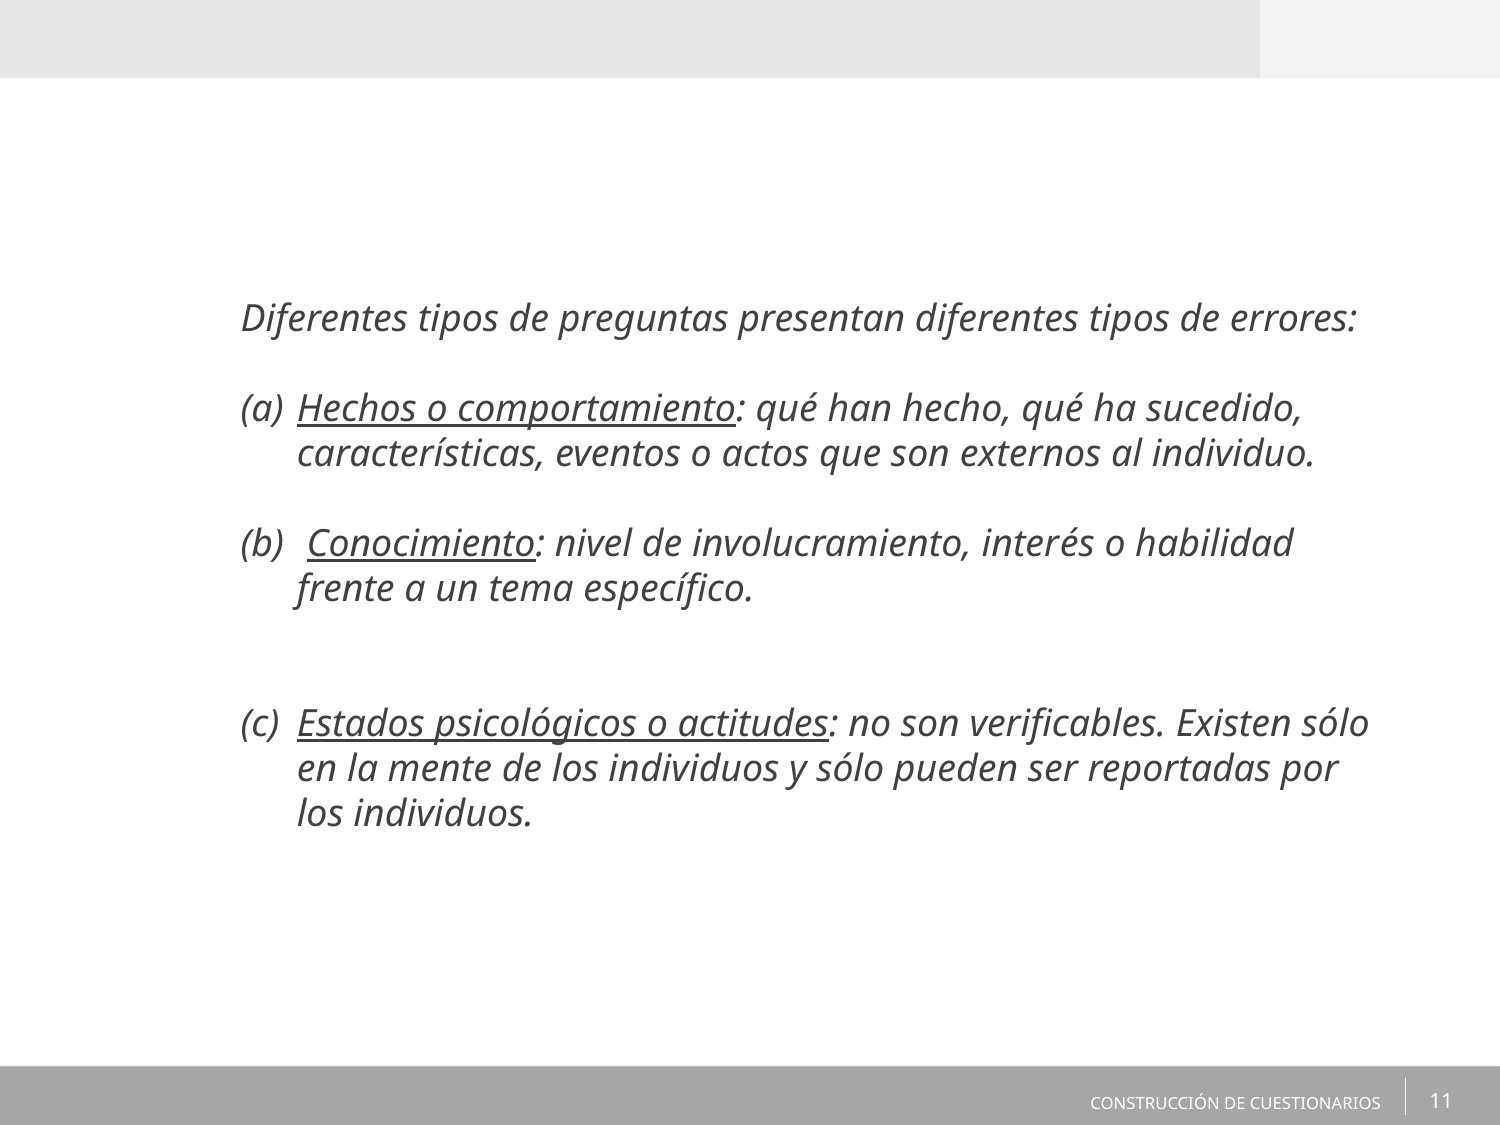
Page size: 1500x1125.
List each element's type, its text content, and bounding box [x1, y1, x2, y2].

text_box Diferentes tipos de preguntas presentan diferentes tipos de errores: Hechos o comportamiento: qué han hecho, qué ha sucedido, características, eventos o actos que son externos al individuo. Conocimiento: nivel de involucramiento, interés o habilidad frente a un tema específico. Estados psicológicos o actitudes: no son verificables. Existen sólo en la mente de los individuos y sólo pueden ser reportadas por los individuos. [225, 286, 1394, 841]
